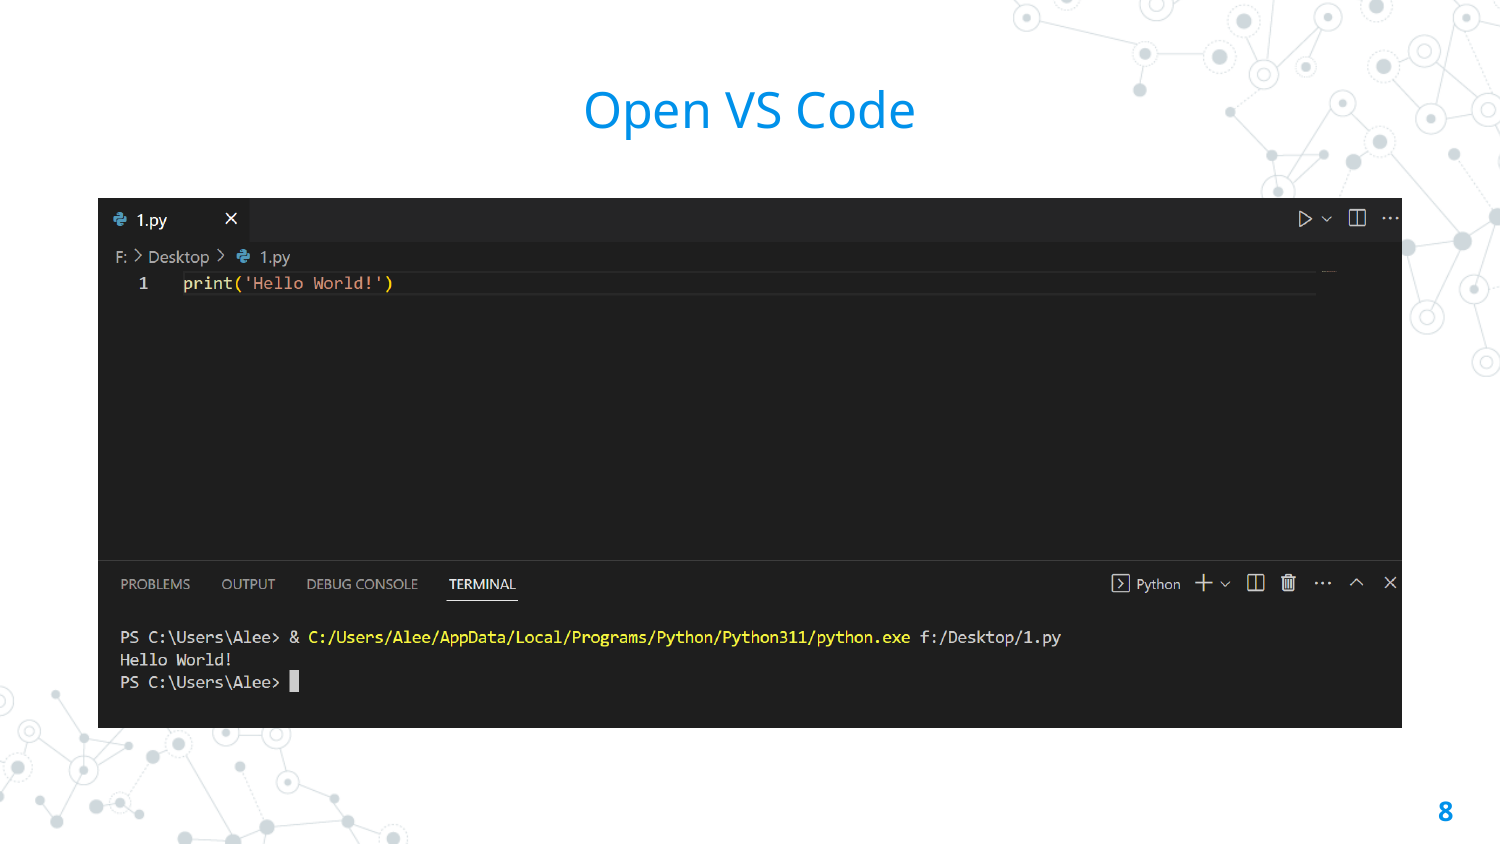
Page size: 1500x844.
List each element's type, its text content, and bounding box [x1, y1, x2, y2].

slide_number 8 [1378, 779, 1469, 844]
picture [0, 0, 1500, 844]
title Open VS Code [128, 50, 1372, 166]
